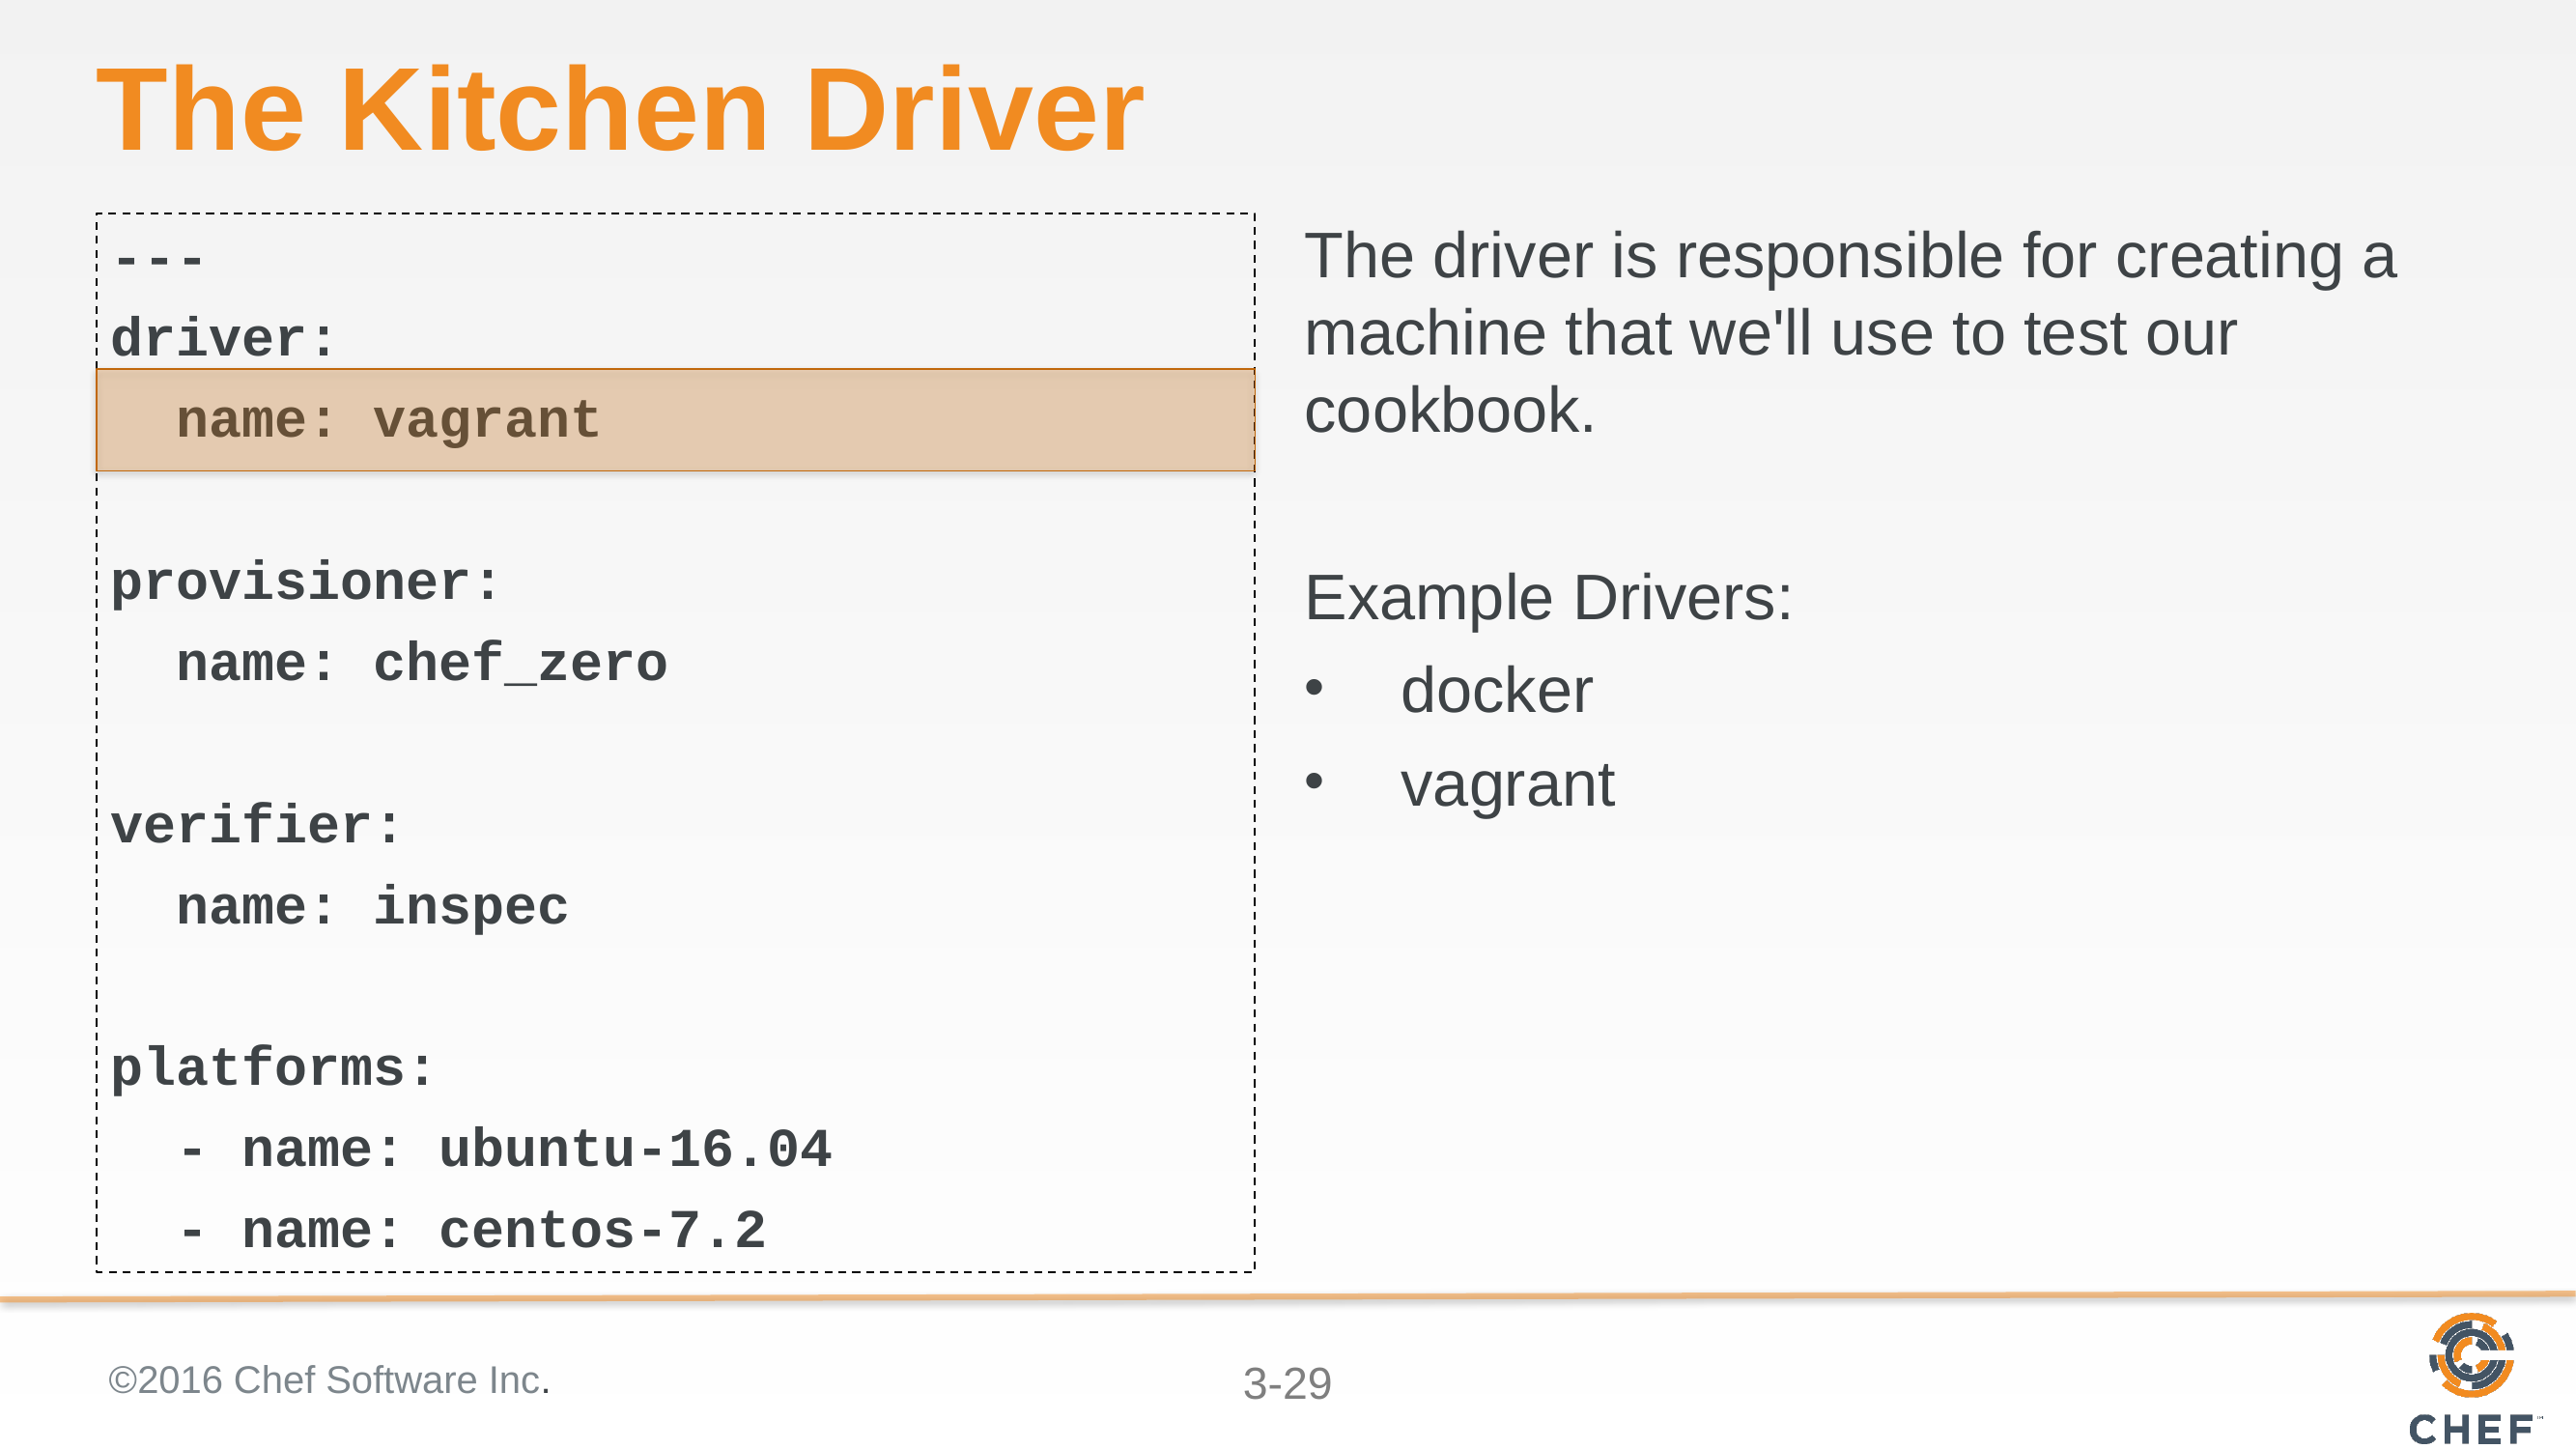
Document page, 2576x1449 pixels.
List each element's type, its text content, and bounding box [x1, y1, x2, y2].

title The Kitchen Driver [96, 48, 2463, 180]
text_box [96, 368, 1256, 471]
list The driver is responsible for creating a machine that we'll use to test our cookbook. Example Drivers: docker vagrant [1304, 213, 2463, 1272]
list --- driver: name: vagrant provisioner: name: chef_zero verifier: name: inspec platforms: - name: ubuntu-16.04 - name: centos-7.2 [96, 213, 1256, 368]
picture [2399, 1297, 2551, 1449]
list --- driver: name: vagrant provisioner: name: chef_zero verifier: name: inspec platforms: - name: ubuntu-16.04 - name: centos-7.2 [96, 477, 1256, 1273]
